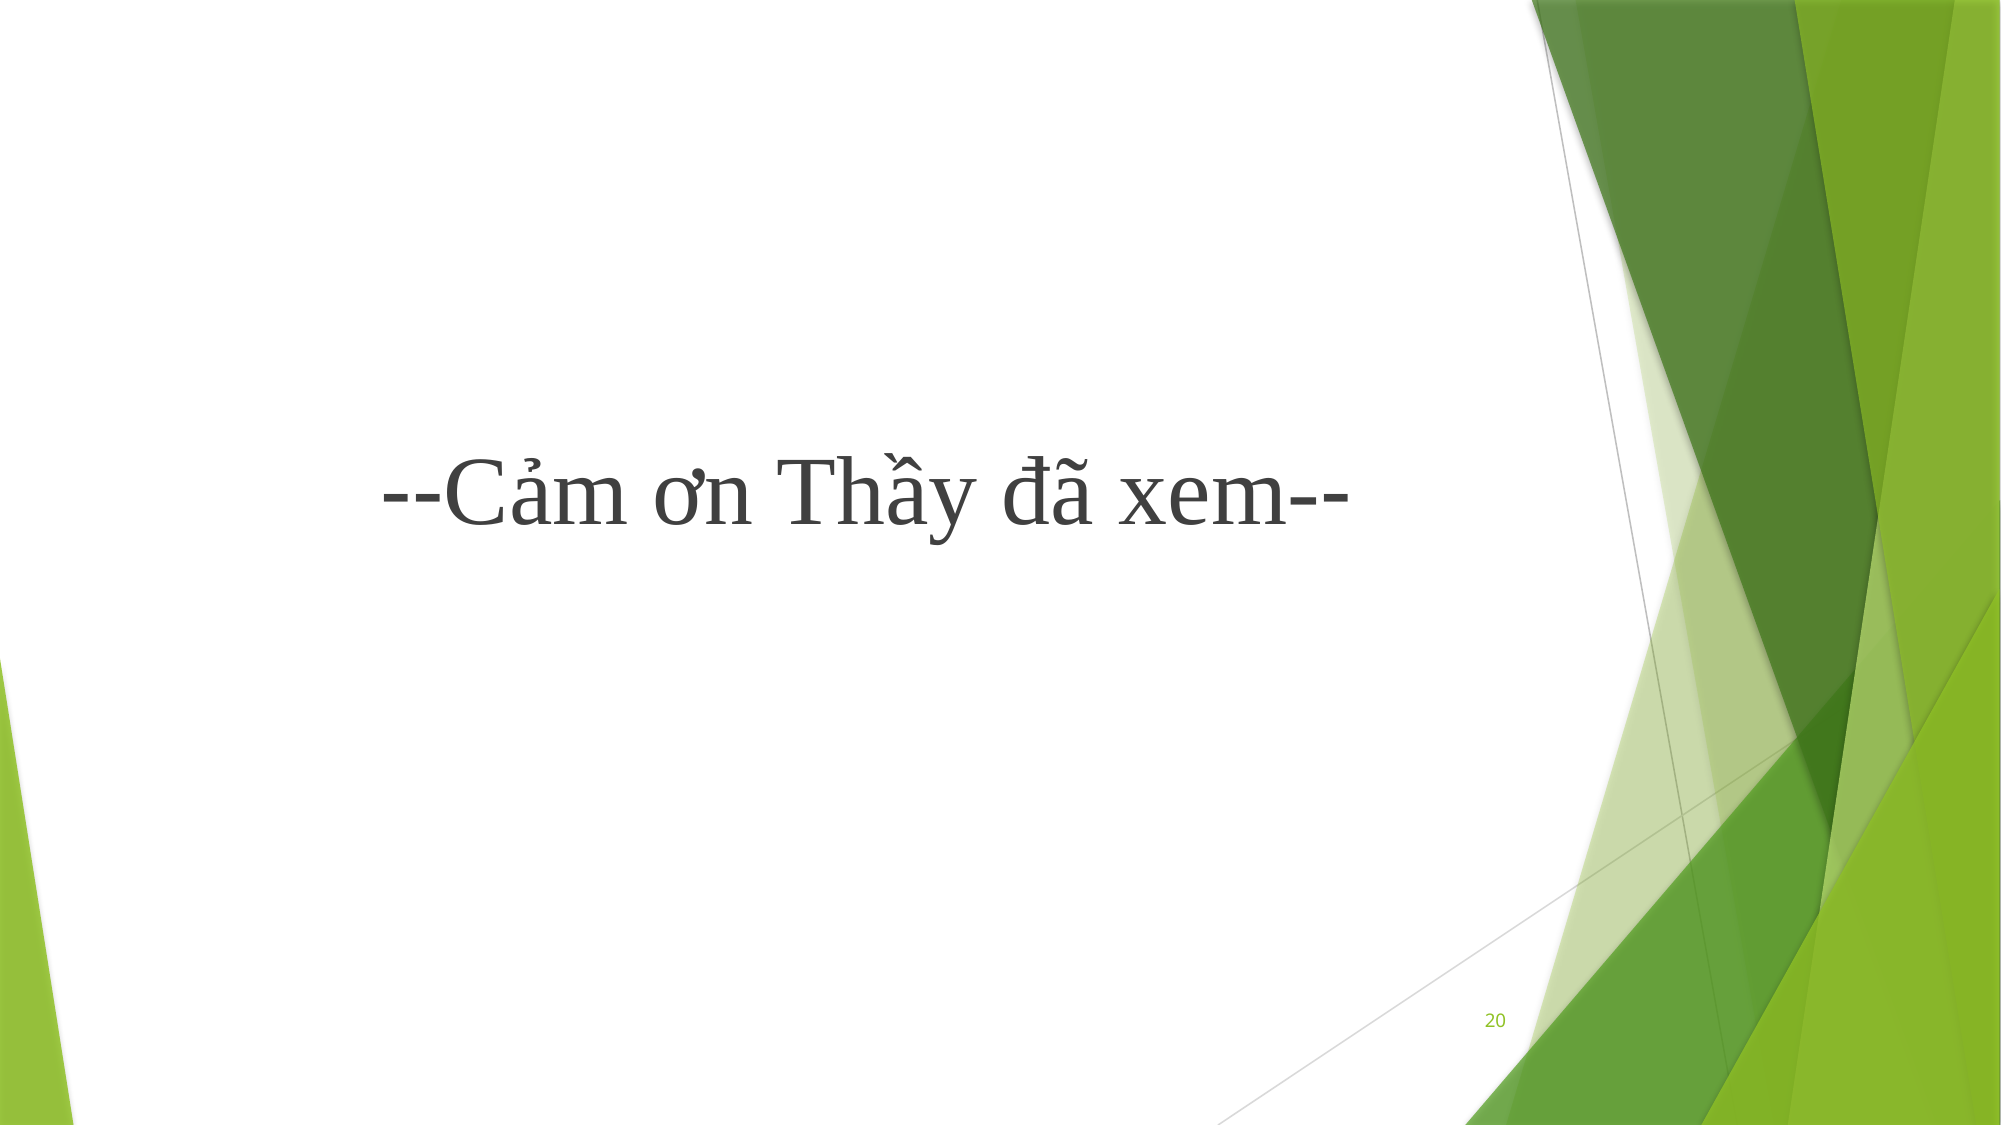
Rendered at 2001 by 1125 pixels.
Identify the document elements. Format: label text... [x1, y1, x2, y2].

list --Cảm ơn Thầy đã xem-- [365, 419, 1486, 628]
slide_number 20 [1409, 991, 1522, 1051]
